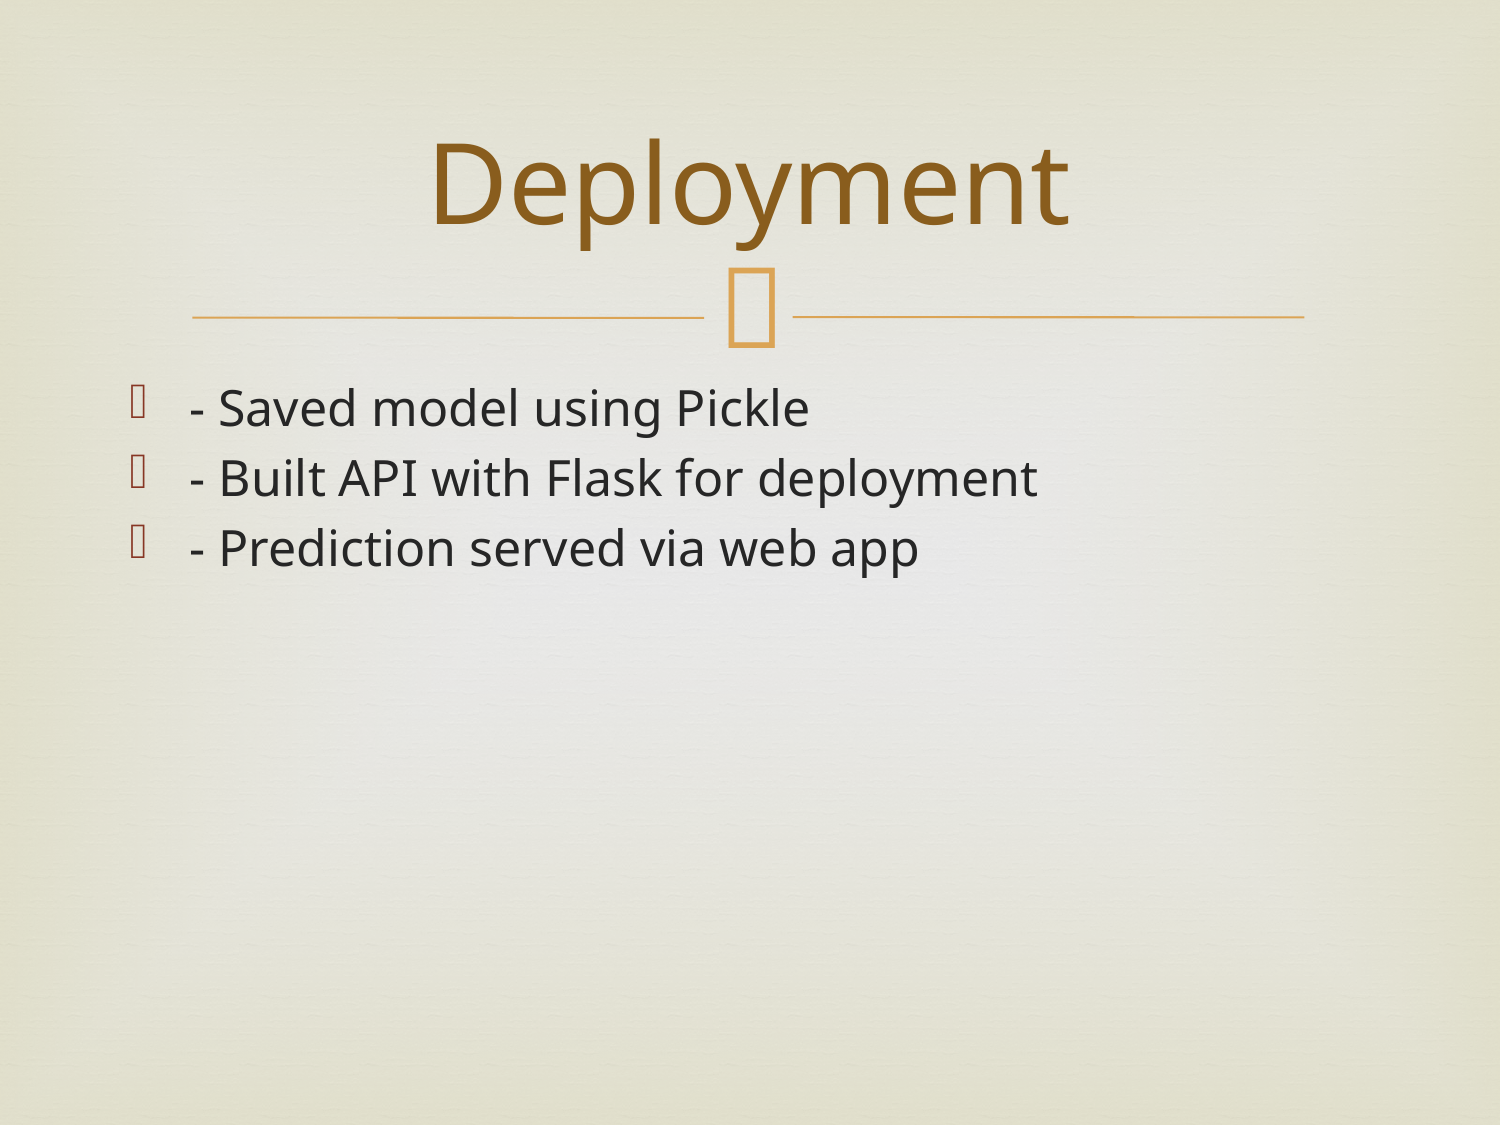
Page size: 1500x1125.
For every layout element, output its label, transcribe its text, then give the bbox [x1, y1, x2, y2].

title Deployment [112, 93, 1386, 267]
list - Saved model using Pickle - Built API with Flask for deployment - Prediction served via web app [114, 368, 1386, 1005]
